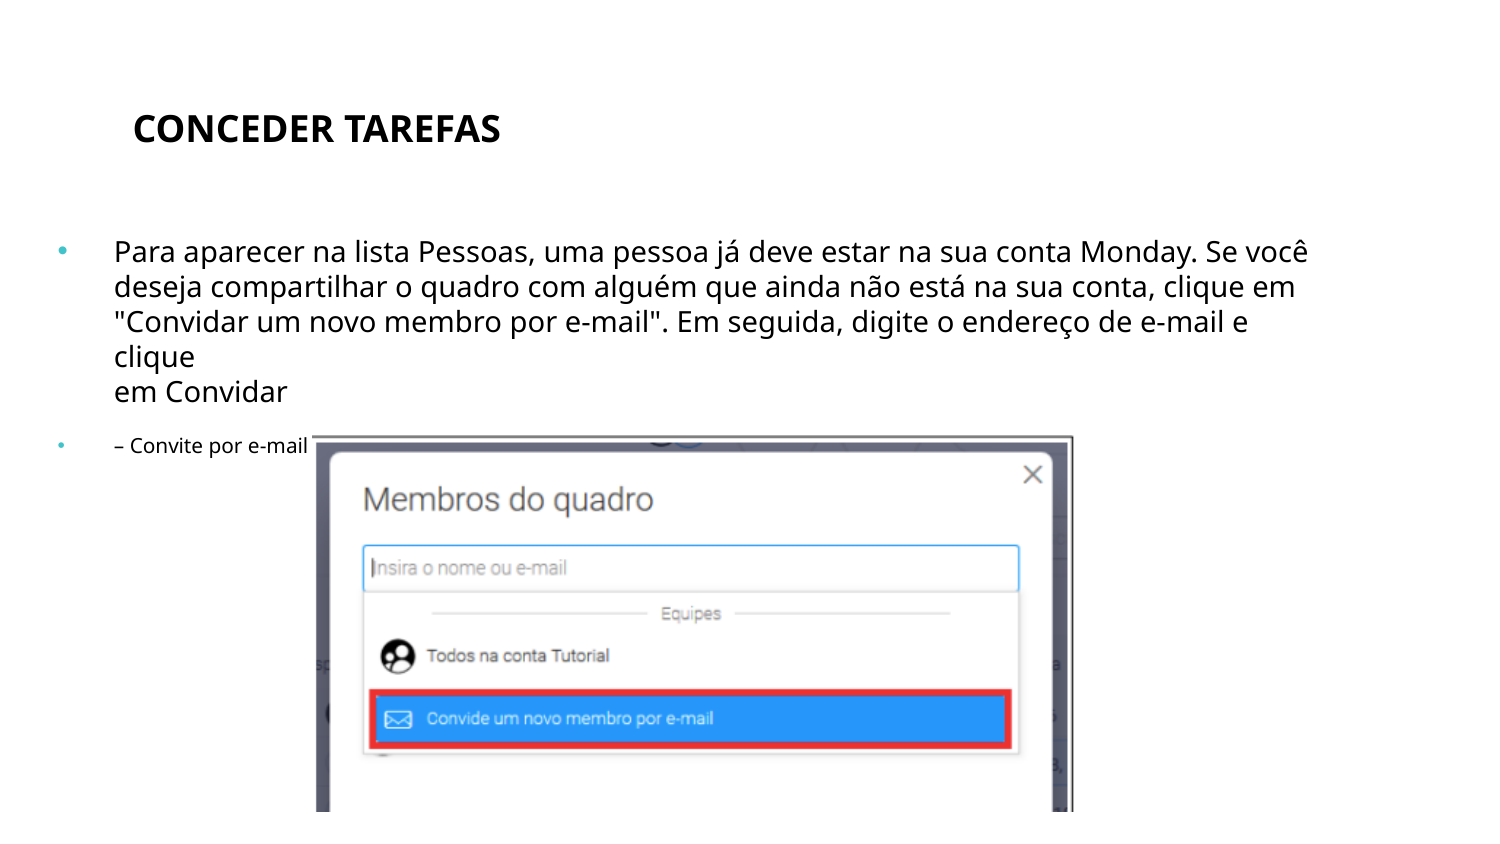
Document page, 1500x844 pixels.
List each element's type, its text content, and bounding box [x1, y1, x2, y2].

list Para aparecer na lista Pessoas, uma pessoa já deve estar na sua conta Monday. Se você deseja compartilhar o quadro com alguém que ainda não está na sua conta, clique em "Convidar um novo membro por e-mail". Em seguida, digite o endereço de e-mail e clique em Convidar – Convite por e-mail [42, 217, 1345, 718]
title CONCEDER TAREFAS [100, 70, 671, 164]
picture [312, 434, 1076, 812]
